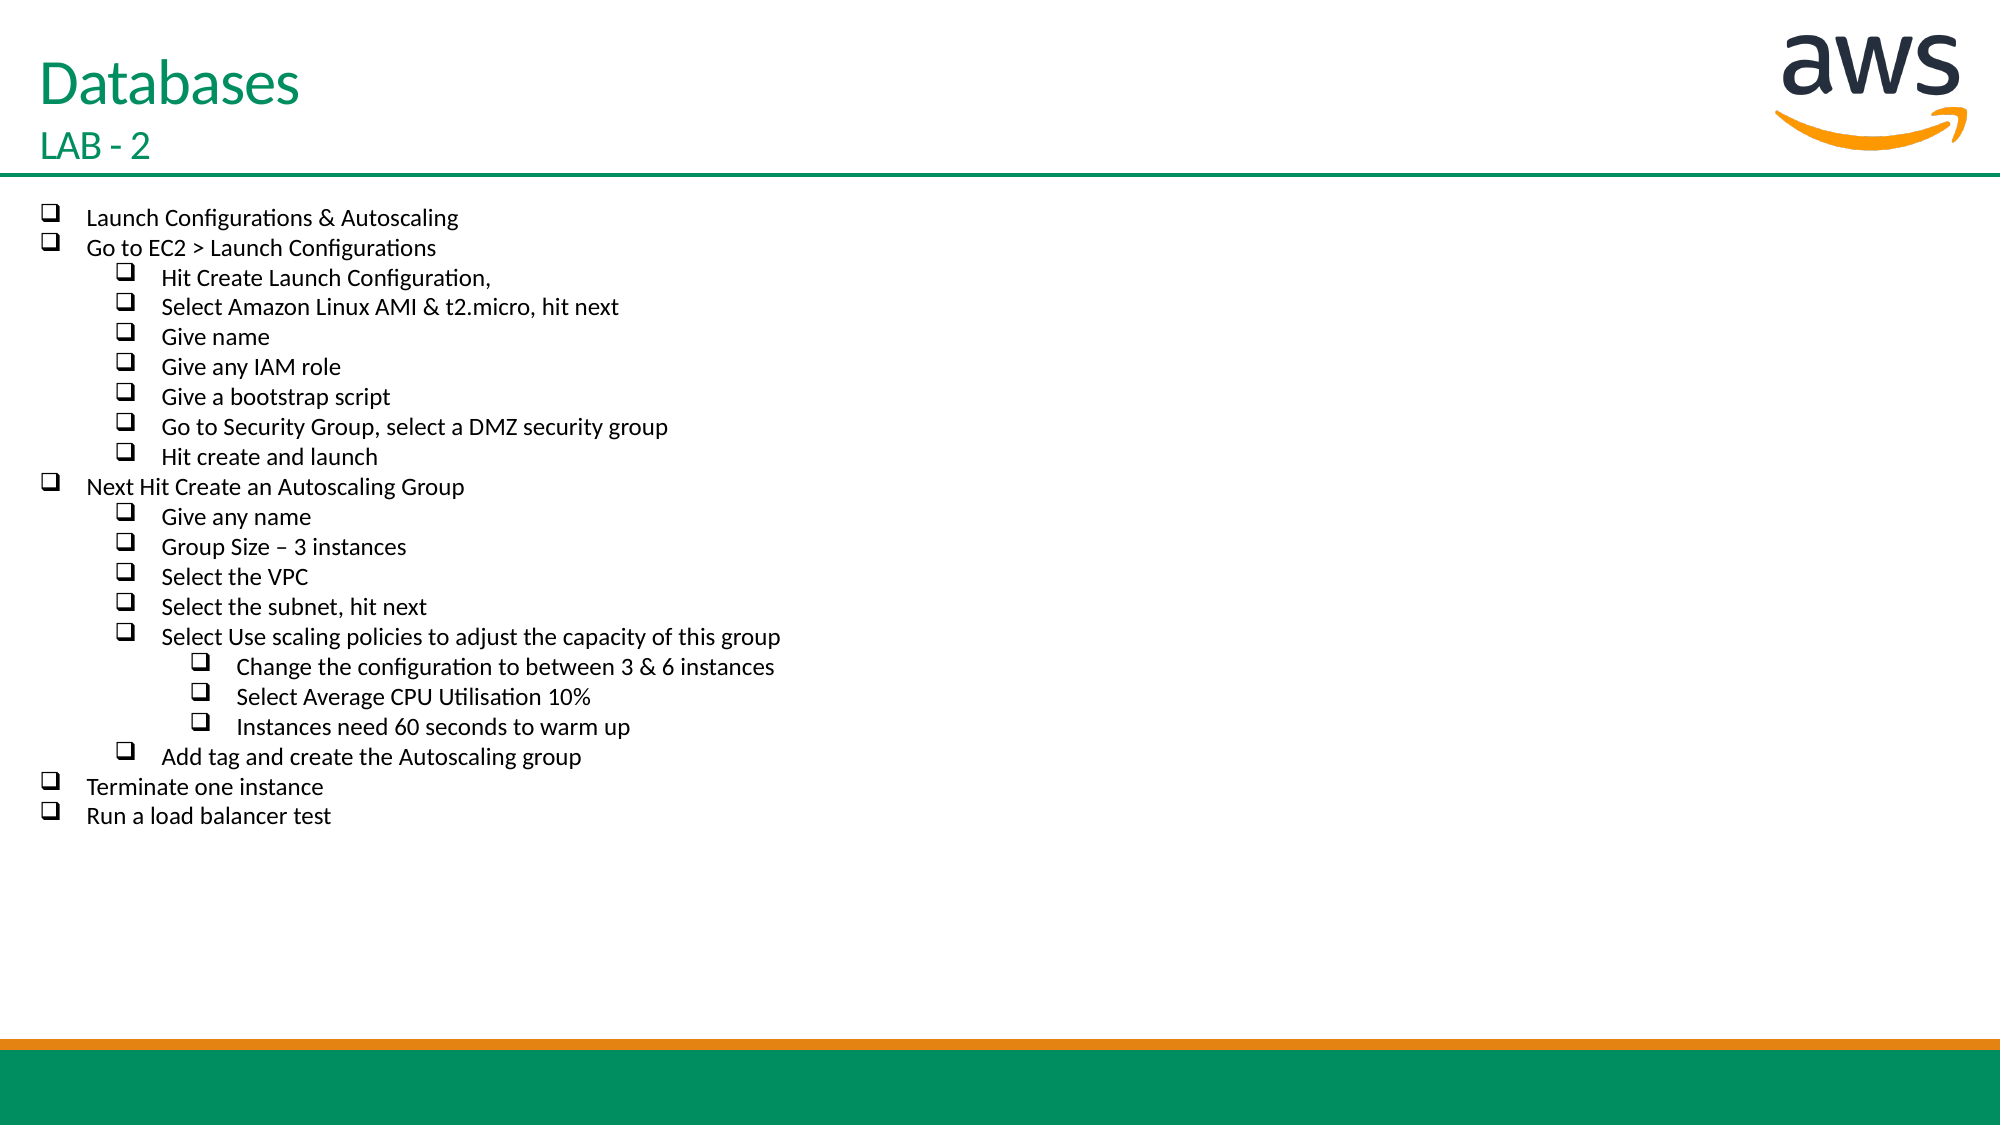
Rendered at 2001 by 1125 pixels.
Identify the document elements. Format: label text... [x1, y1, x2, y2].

title Databases LAB - 2 [24, 24, 1975, 175]
text_box Launch Configurations & Autoscaling Go to EC2 > Launch Configurations Hit Create Launch Configuration, Select Amazon Linux AMI & t2.micro, hit next Give name Give any IAM role Give a bootstrap script Go to Security Group, select a DMZ security group Hit create and launch Next Hit Create an Autoscaling Group Give any name Group Size – 3 instances Select the VPC Select the subnet, hit next Select Use scaling policies to adjust the capacity of this group Change the configuration to between 3 & 6 instances Select Average CPU Utilisation 10% Instances need 60 seconds to warm up Add tag and create the Autoscaling group Terminate one instance Run a load balancer test [24, 193, 923, 868]
